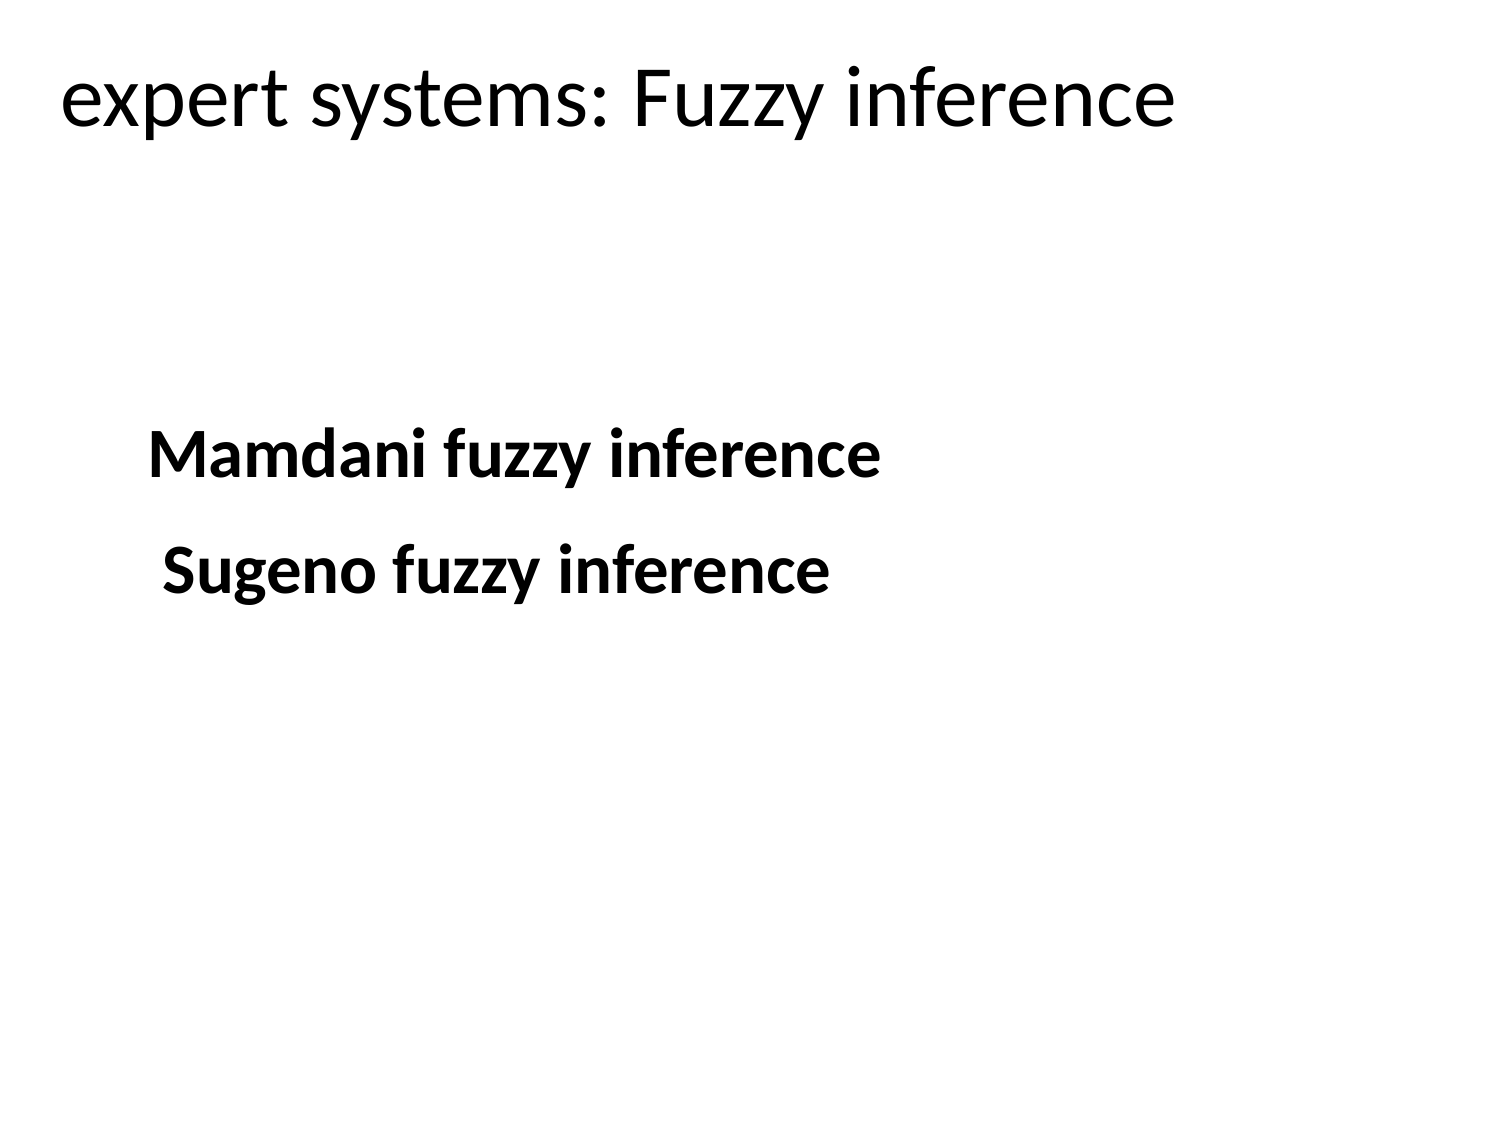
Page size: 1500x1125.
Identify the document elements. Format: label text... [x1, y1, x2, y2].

text_box Mamdani fuzzy inference Sugeno fuzzy inference [144, 374, 891, 608]
text_box expert systems: Fuzzy inference [58, 36, 1192, 144]
